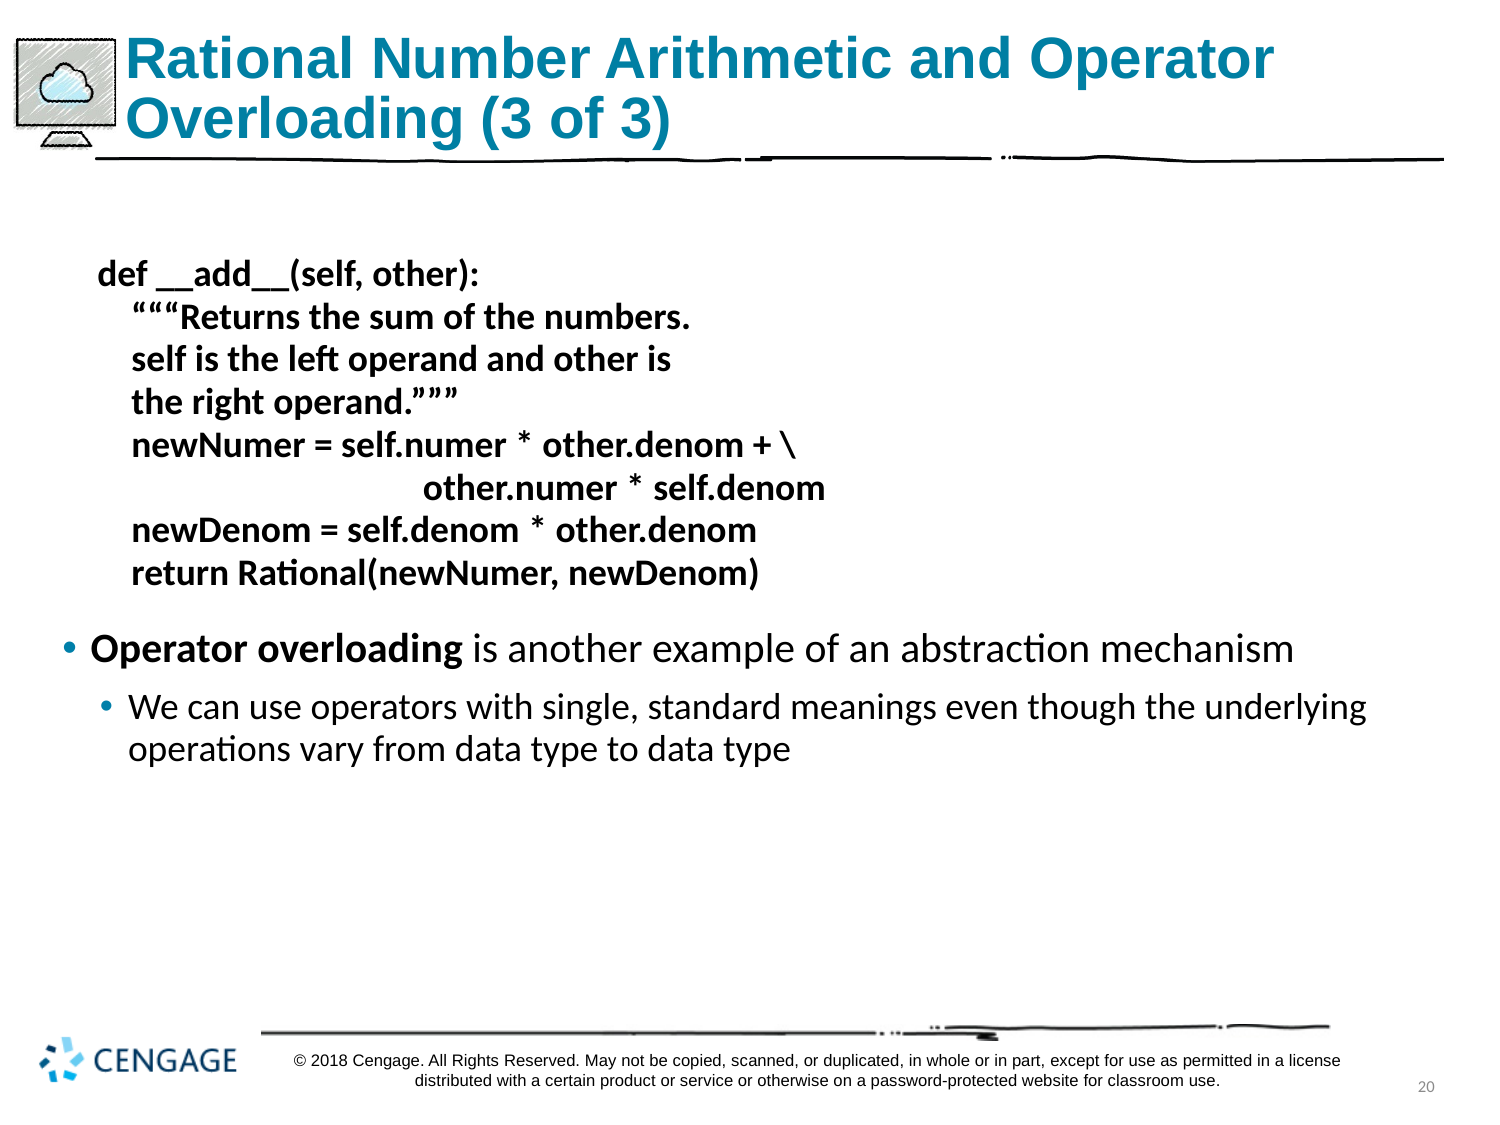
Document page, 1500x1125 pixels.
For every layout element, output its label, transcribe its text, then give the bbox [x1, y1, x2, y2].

list def __add__(self, other): “““Returns the sum of the numbers. self is the left operand and other is the right operand.””” newNumer = self.numer * other.denom + \ other.numer * self.denom newDenom = self.denom * other.denom return Rational(newNumer, newDenom) [59, 252, 1441, 598]
picture [261, 1024, 1331, 1041]
picture [95, 155, 1444, 163]
picture [19, 1023, 249, 1095]
footer © 2018 Cengage. All Rights Reserved. May not be copied, scanned, or duplicated, in whole or in part, except for use as permitted in a license distributed with a certain product or service or otherwise on a password-protected website for classroom use. [262, 1050, 1375, 1091]
picture [13, 36, 117, 151]
list Operator overloading is another example of an abstraction mechanism We can use operators with single, standard meanings even though the underlying operations vary from data type to data type [62, 624, 1443, 772]
title Rational Number Arithmetic and Operator Overloading (3 of 3) [125, 30, 1442, 152]
